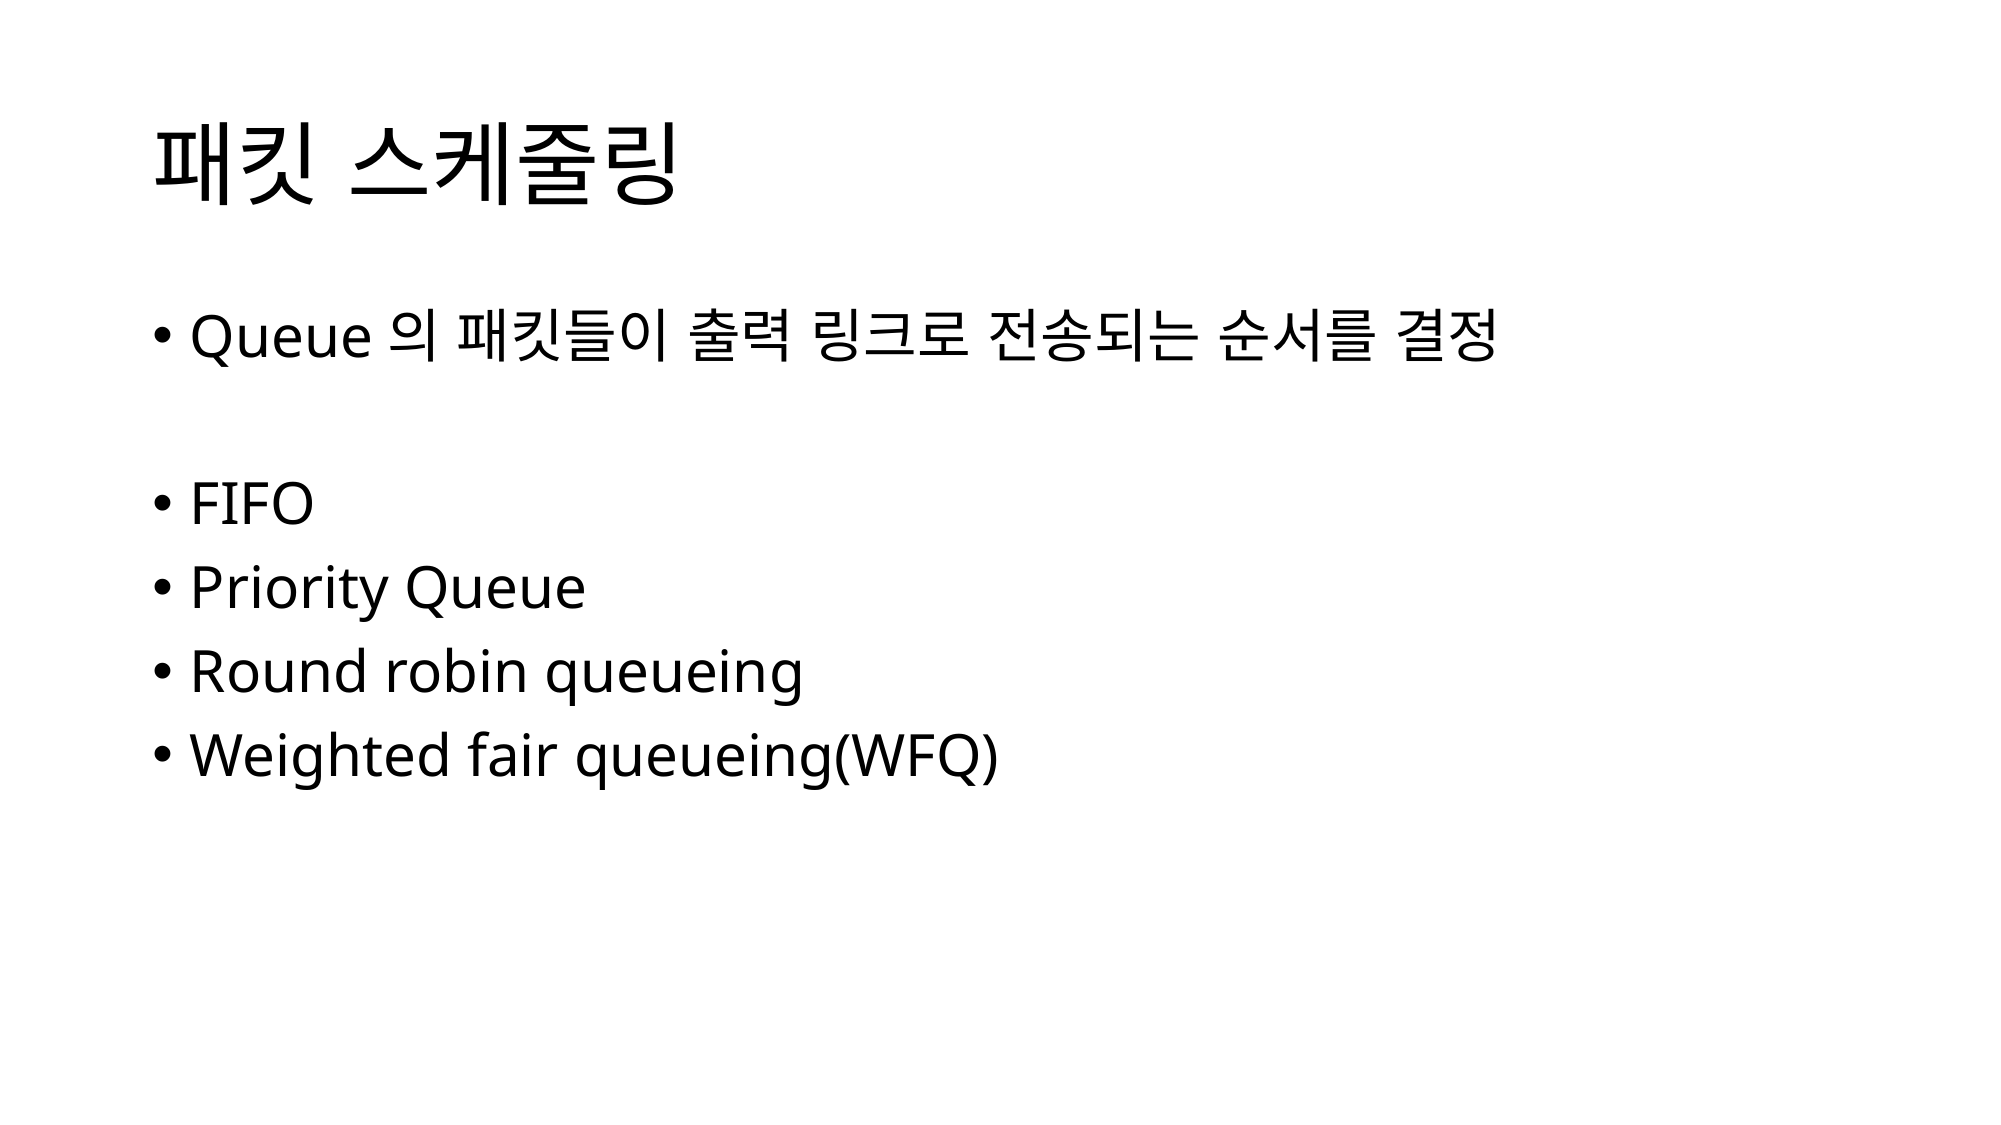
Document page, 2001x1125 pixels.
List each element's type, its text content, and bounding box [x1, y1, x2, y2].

title 패킷 스케줄링 [137, 59, 1863, 278]
list Queue의 패킷들이 출력 링크로 전송되는 순서를 결정 FIFO Priority Queue Round robin queueing Weighted fair queueing(WFQ) [137, 299, 1863, 1014]
